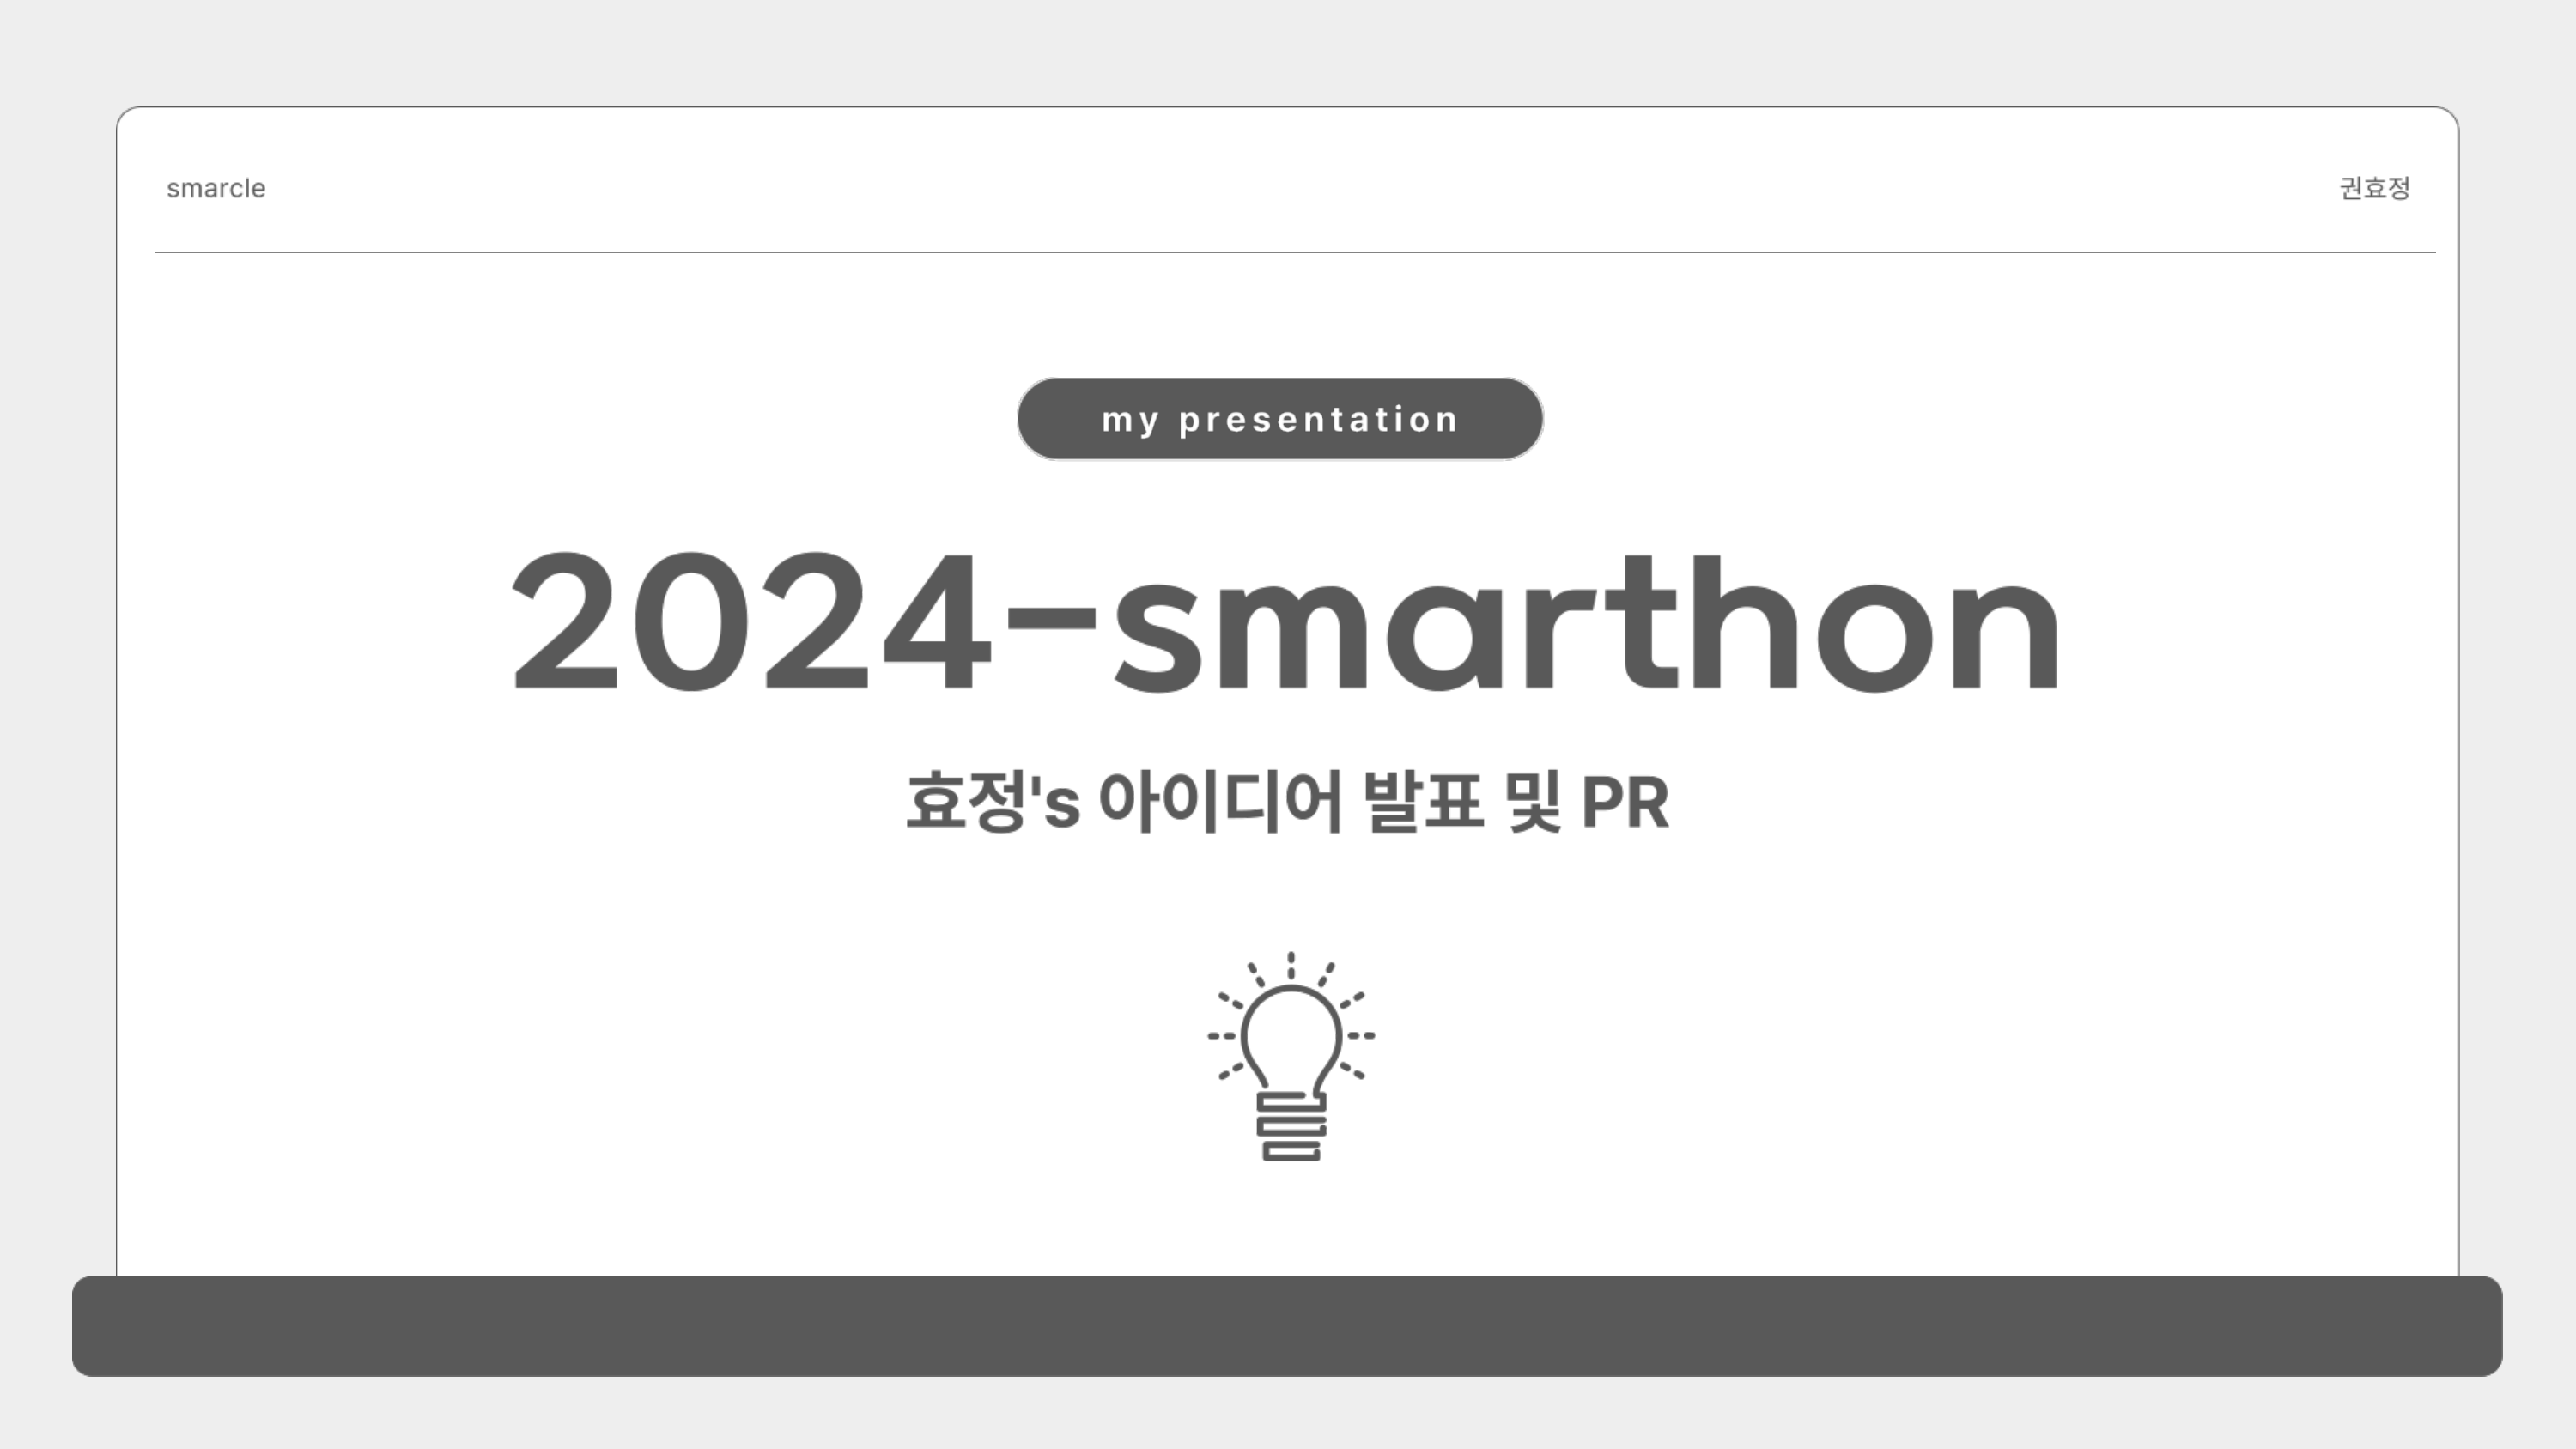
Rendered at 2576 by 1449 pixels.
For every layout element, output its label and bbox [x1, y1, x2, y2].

text_box [1017, 376, 1545, 462]
picture [1691, 155, 2576, 232]
picture [316, 379, 2274, 917]
text_box [72, 1276, 2504, 1377]
picture [158, 161, 292, 233]
text_box [1156, 925, 1428, 1192]
text_box [116, 106, 2460, 1276]
